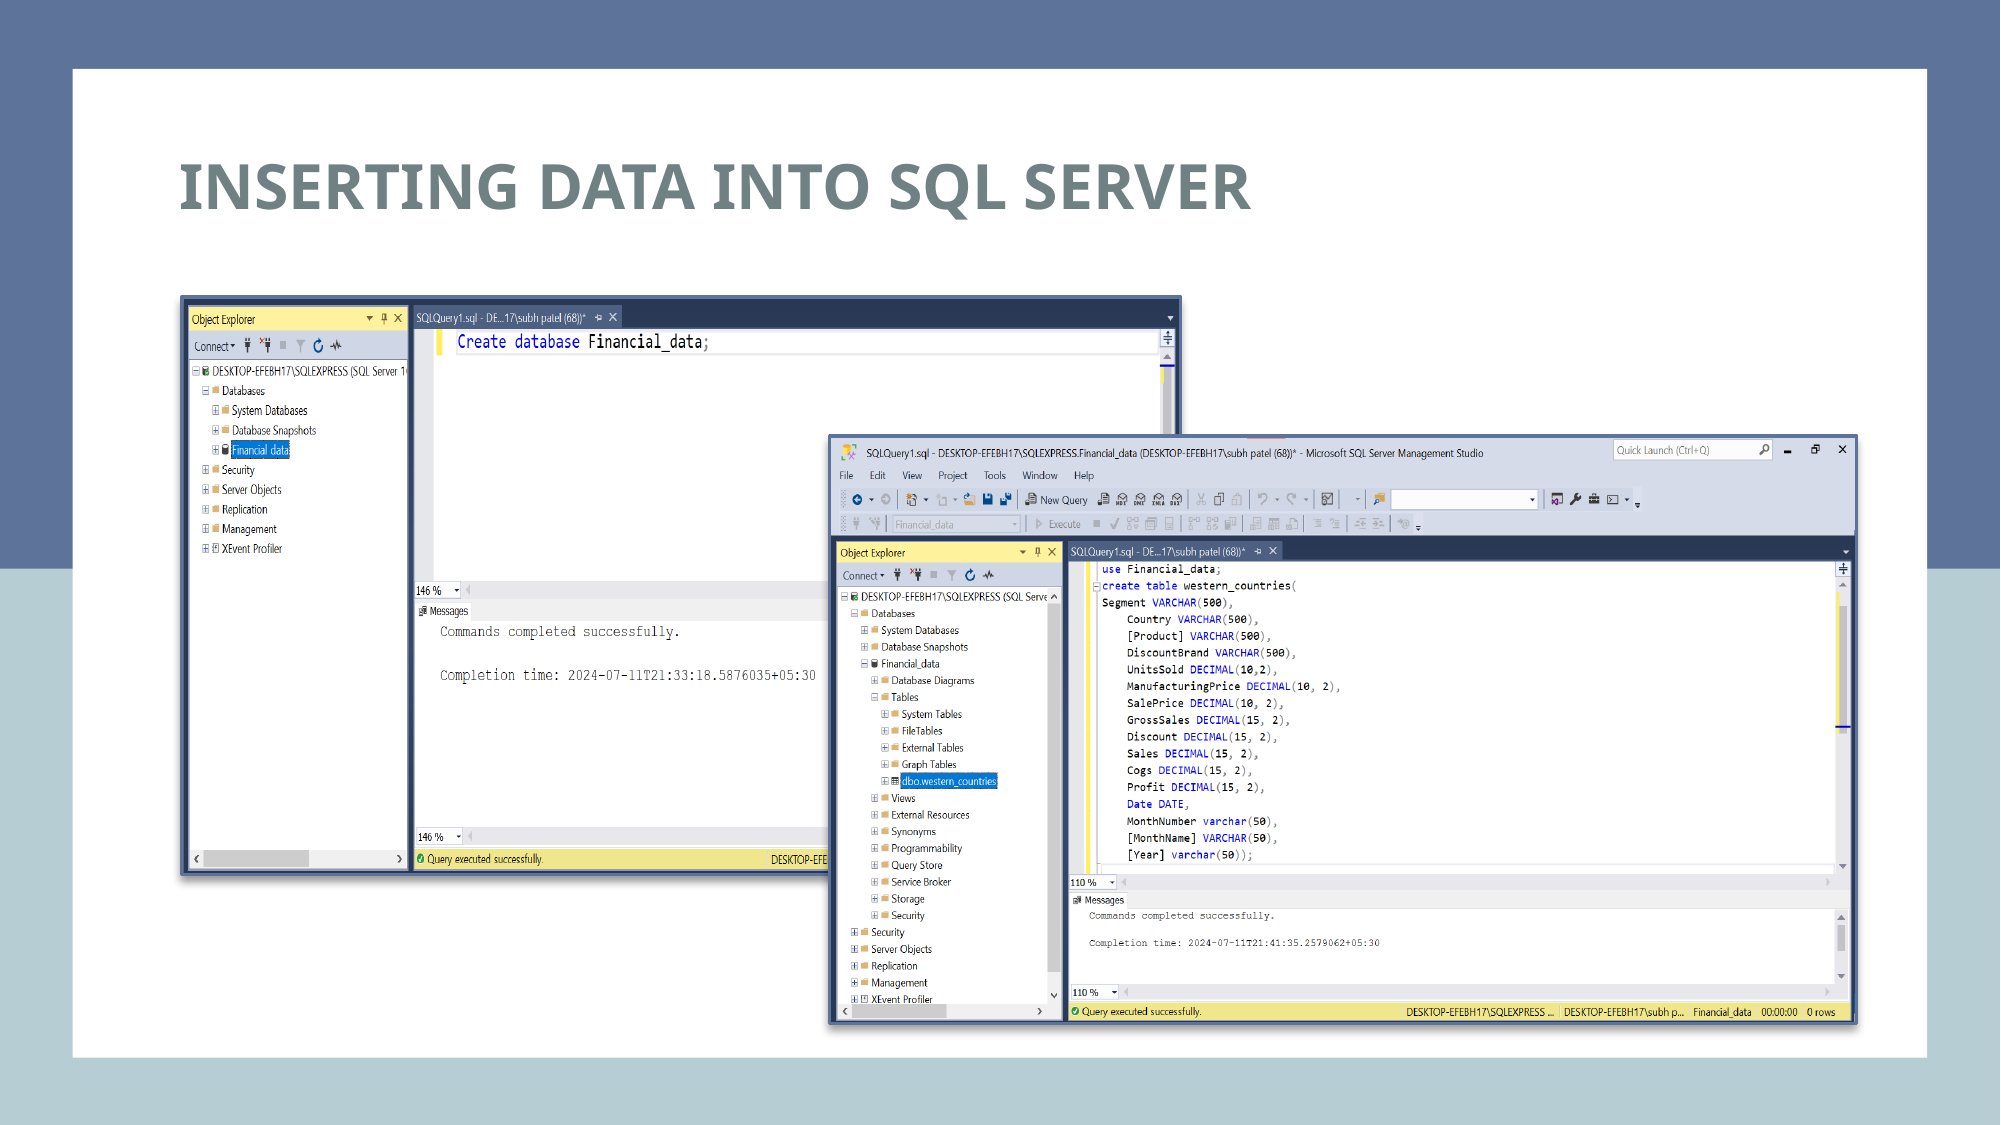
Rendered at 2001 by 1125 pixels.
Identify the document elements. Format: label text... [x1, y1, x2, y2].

picture [183, 298, 1856, 1022]
title Inserting Data into SQL Server [164, 118, 1889, 223]
